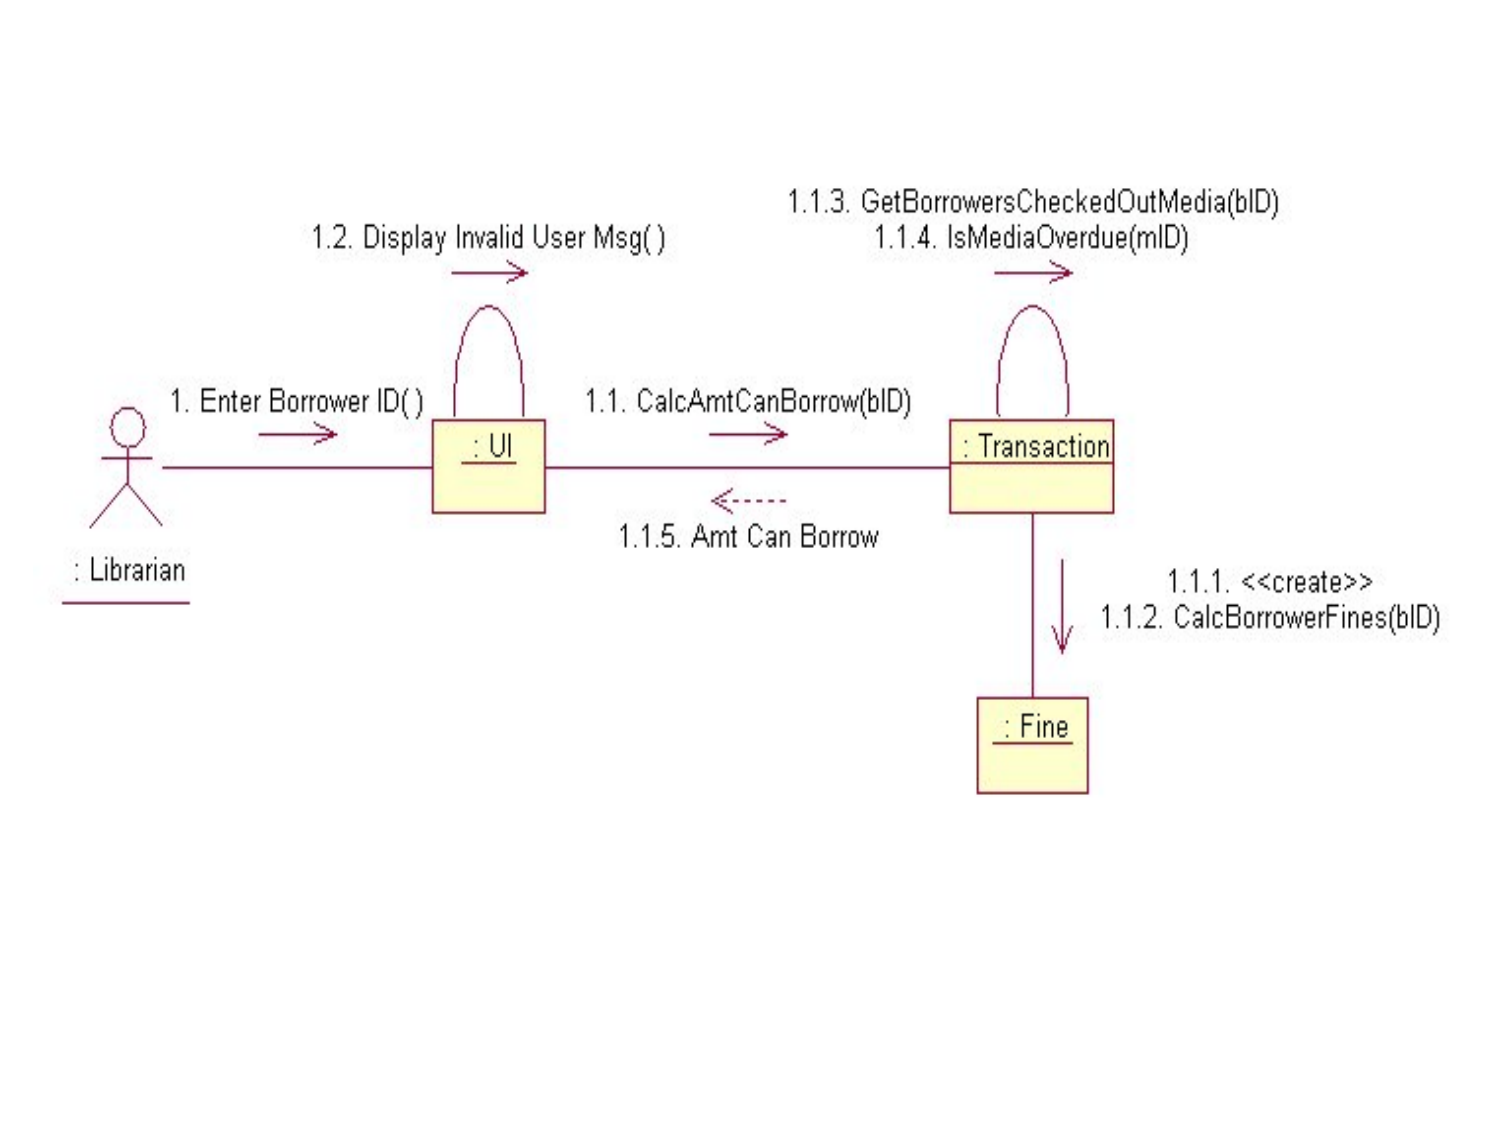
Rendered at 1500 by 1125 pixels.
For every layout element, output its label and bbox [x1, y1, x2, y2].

picture [33, 149, 1467, 833]
